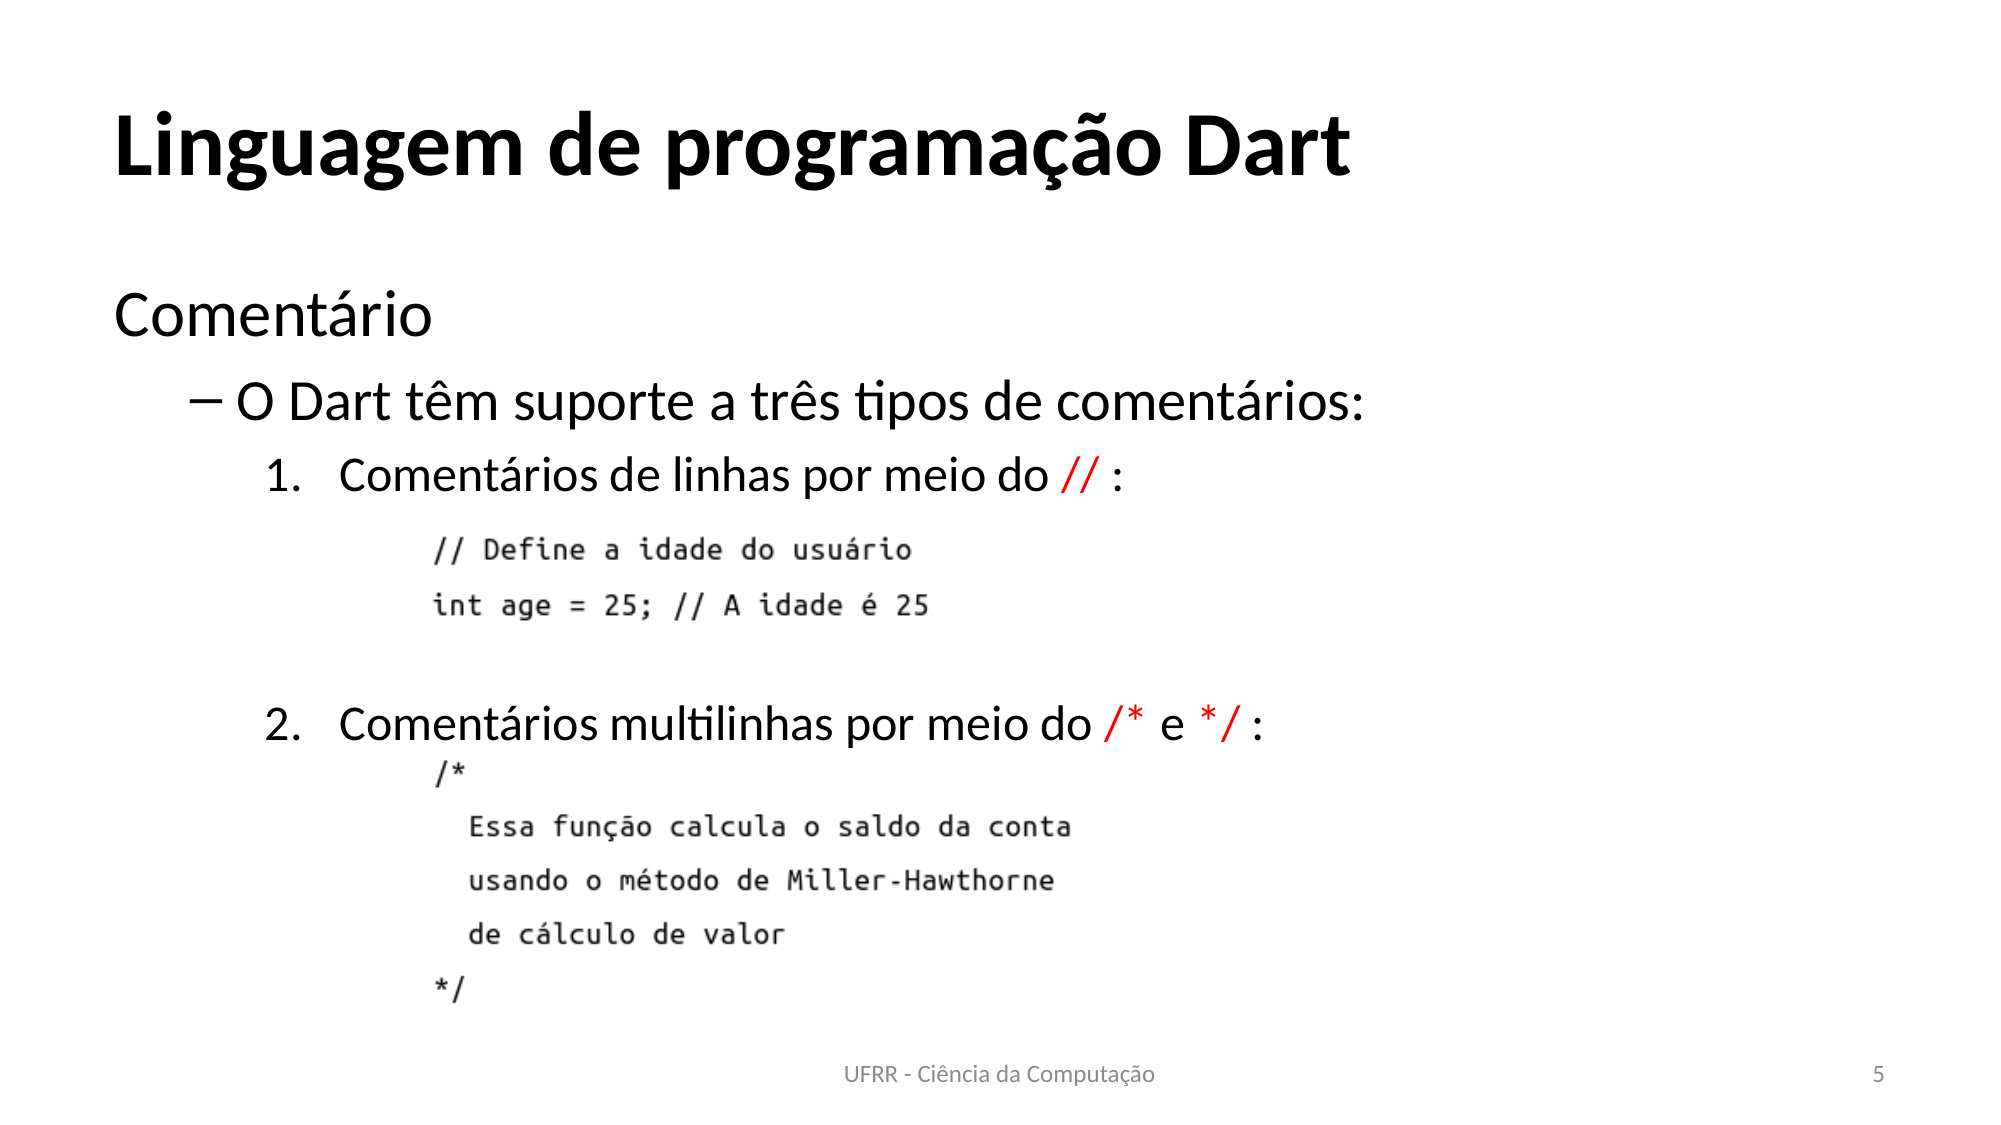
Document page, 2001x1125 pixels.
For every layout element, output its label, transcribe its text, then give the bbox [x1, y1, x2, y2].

picture [425, 520, 941, 633]
picture [425, 748, 1082, 1010]
footer UFRR - Ciência da Computação [683, 1042, 1317, 1103]
title Linguagem de programação Dart [99, 45, 1900, 233]
list Comentário O Dart têm suporte a três tipos de comentários: Comentários de linhas por meio do // : Comentários multilinhas por meio do /* e */ : [99, 262, 1900, 1005]
slide_number 5 [1433, 1042, 1900, 1103]
